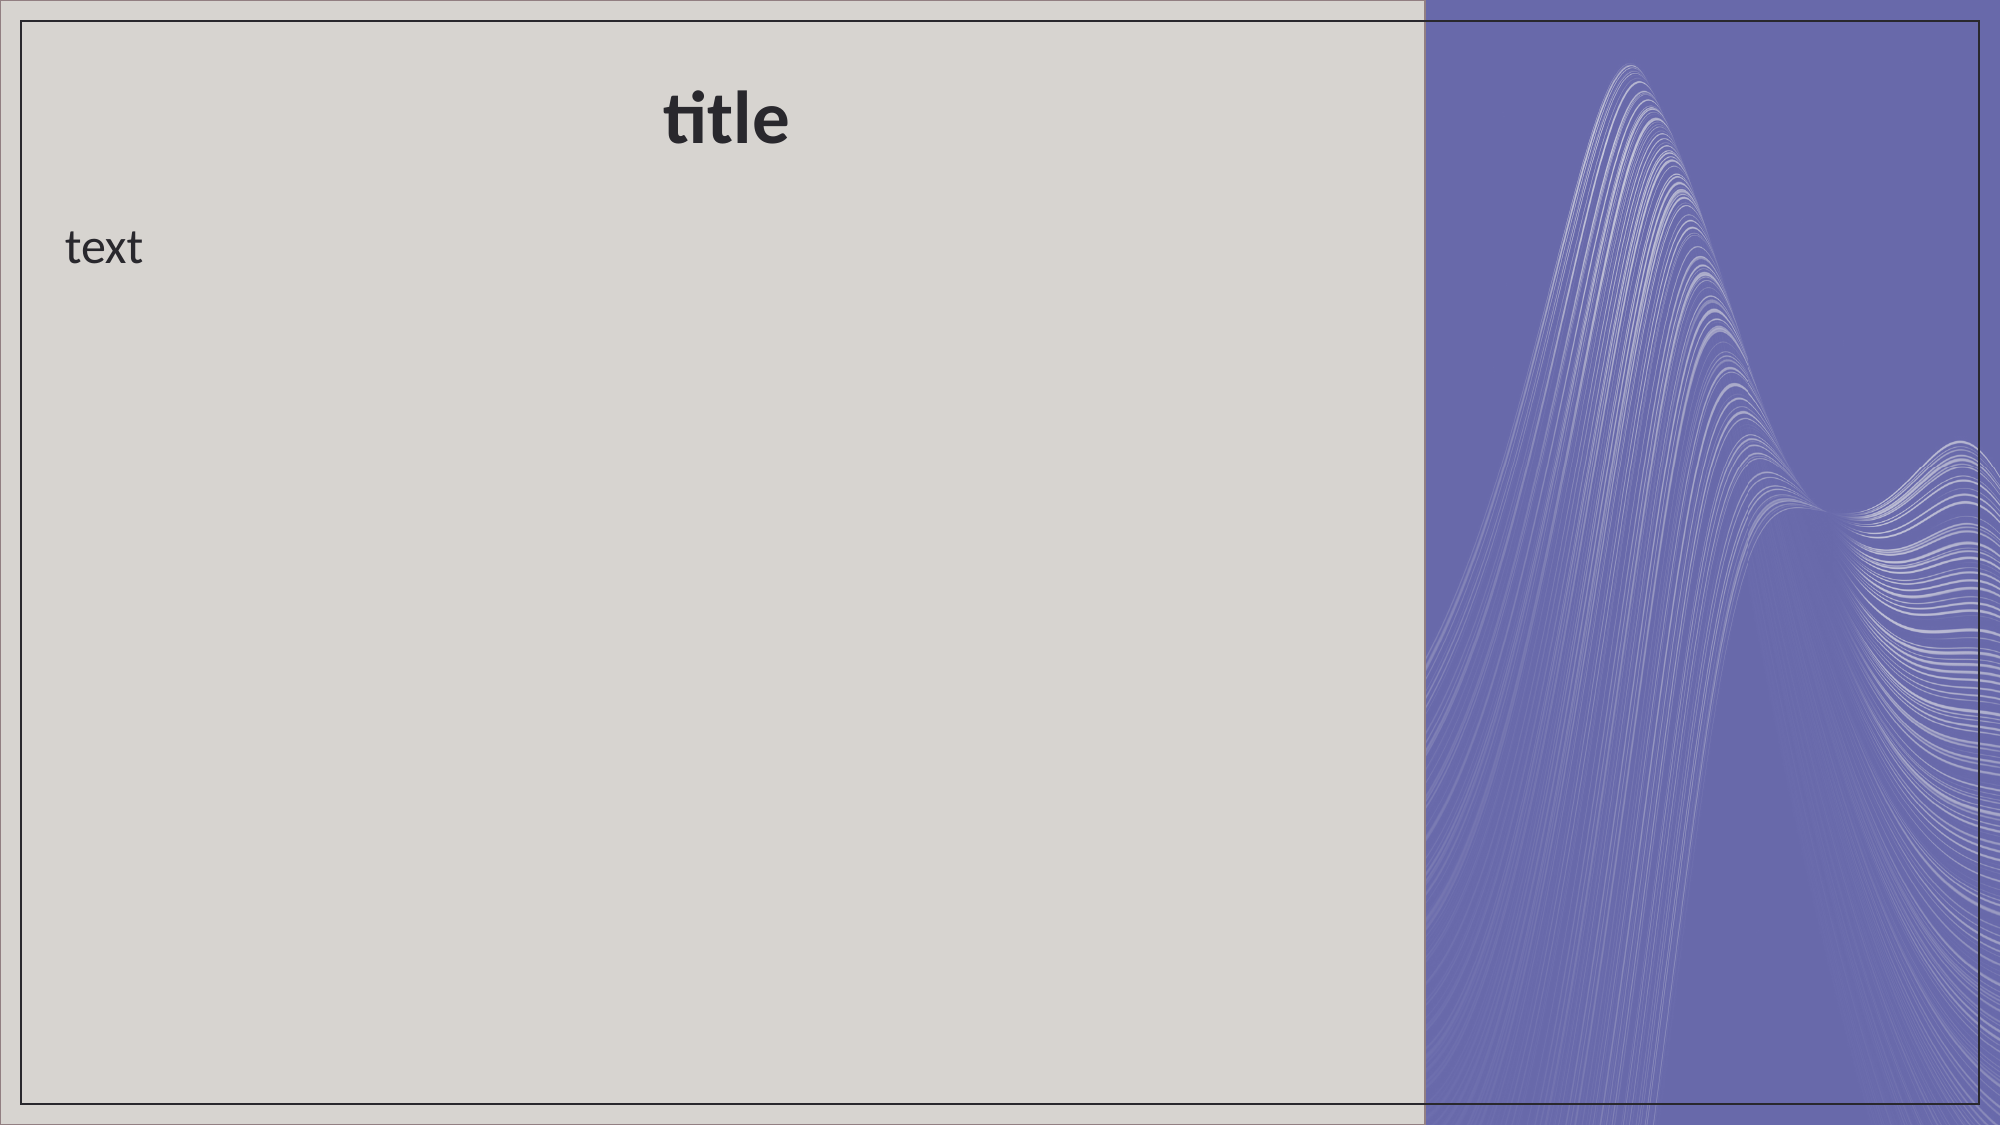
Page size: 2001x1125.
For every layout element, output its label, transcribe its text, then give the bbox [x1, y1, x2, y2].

text_box [0, 0, 1424, 1125]
picture [1424, 0, 2000, 1125]
text_box title [50, 61, 1405, 167]
text_box [20, 20, 1424, 1105]
text_box text [50, 206, 1405, 282]
